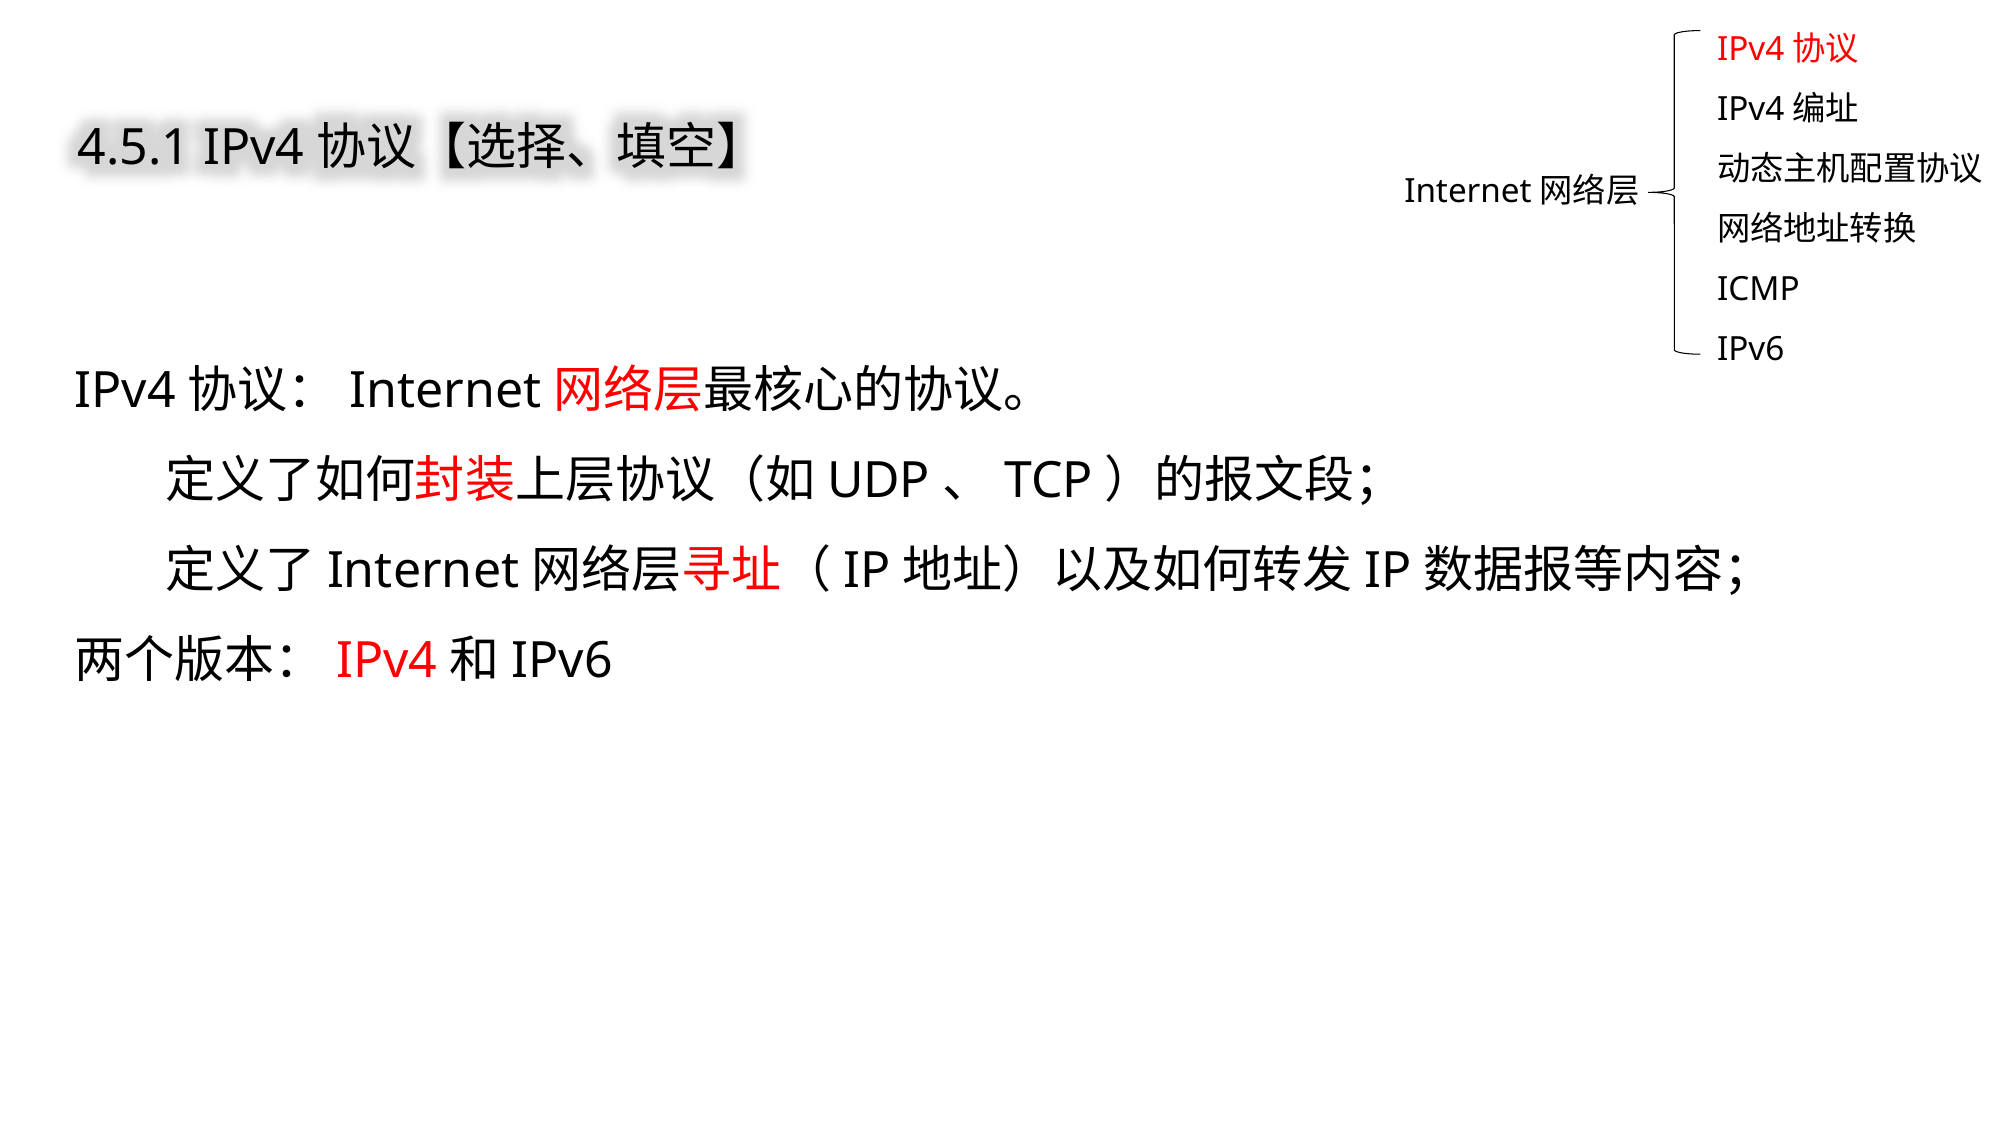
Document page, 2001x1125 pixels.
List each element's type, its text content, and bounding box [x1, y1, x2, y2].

text_box [1655, 29, 1701, 355]
text_box Internet网络层 [1389, 161, 1655, 217]
text_box IPv4协议 IPv4编址 动态主机配置协议 网络地址转换 ICMP IPv6 [1702, 0, 1998, 374]
text_box IPv4协议：Internet网络层最核心的协议。 定义了如何封装上层协议（如UDP、TCP）的报文段； 定义了Internet网络层寻址（IP地址）以及如何转发IP数据报等内容； 两个版本：IPv4和IPv6 [59, 320, 1855, 695]
text_box 4.5.1 IPv4协议【选择、填空】 [59, 51, 1072, 208]
